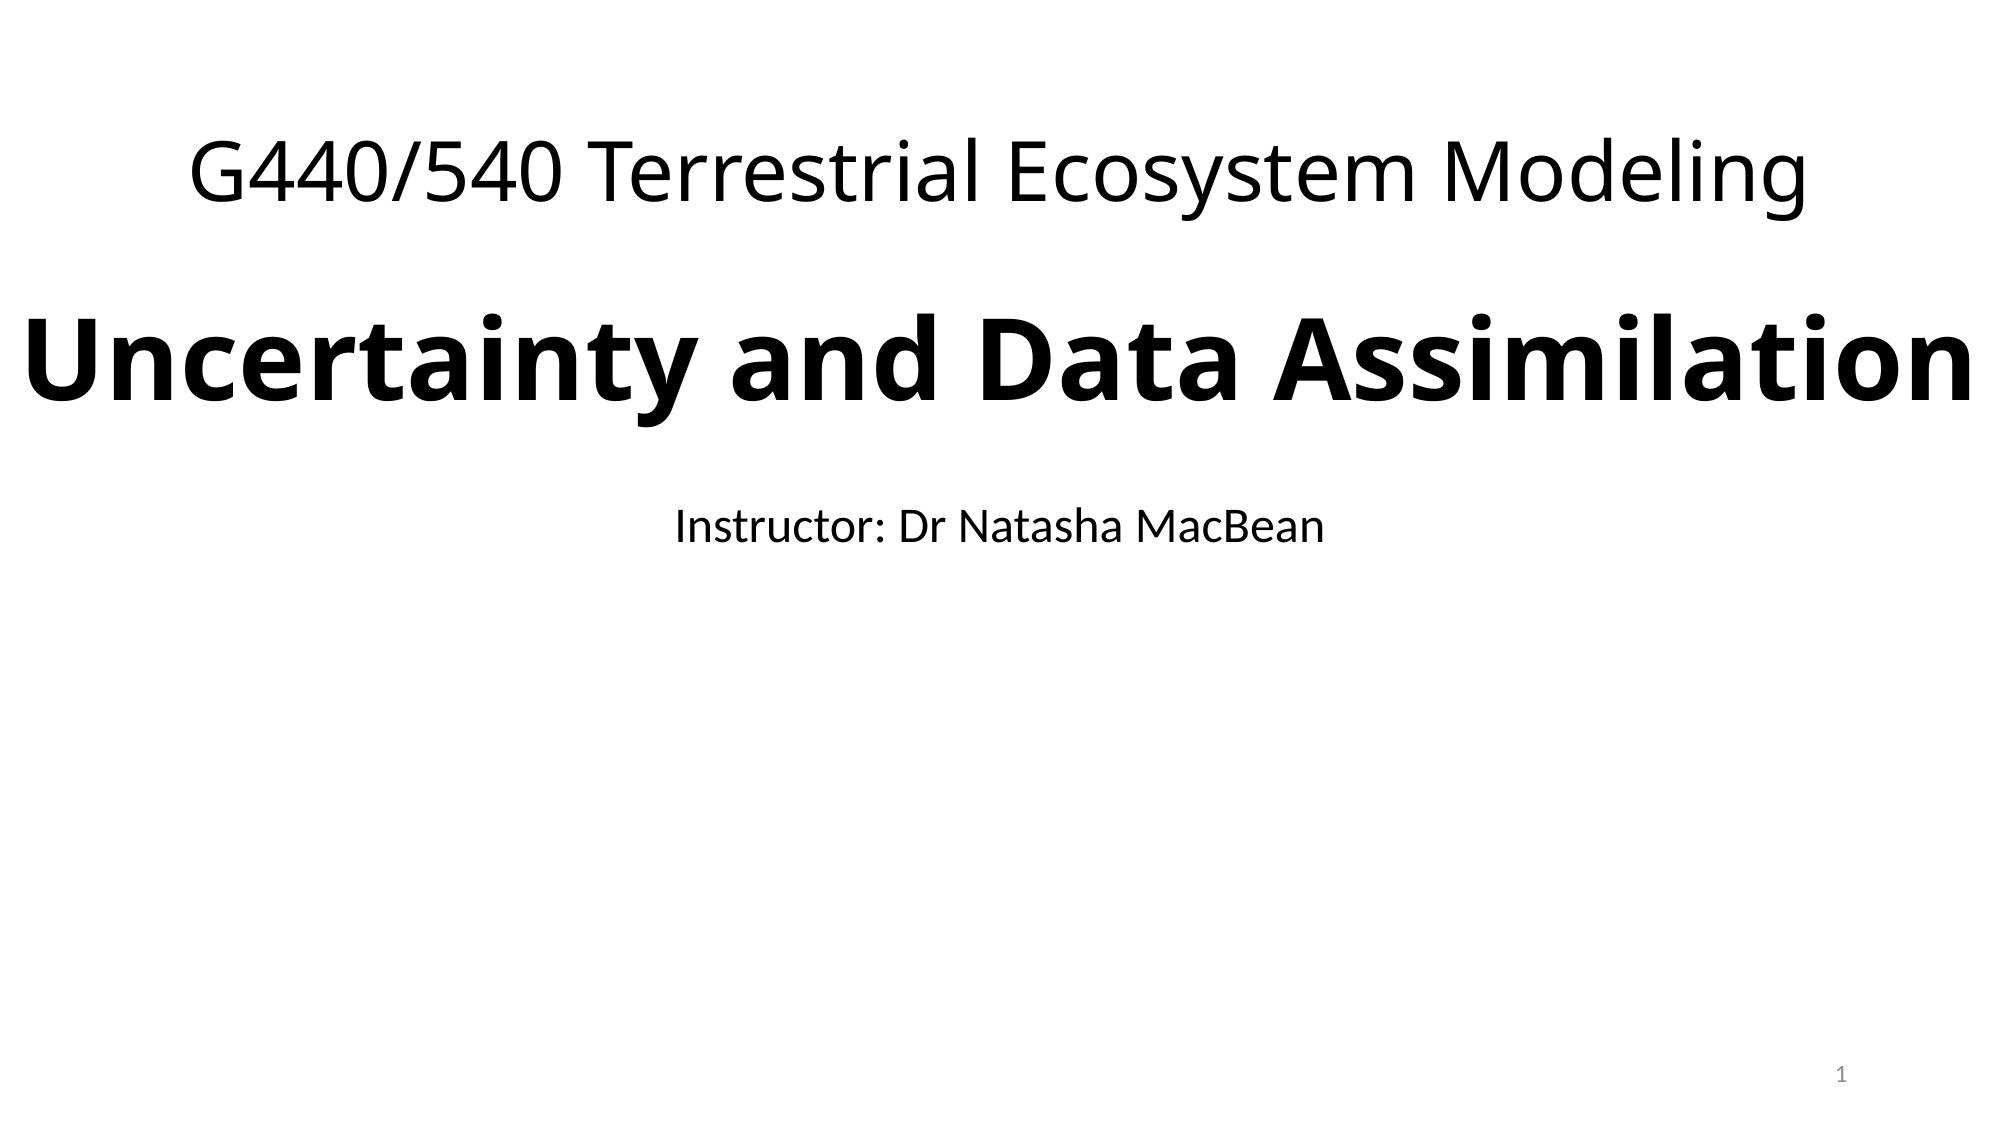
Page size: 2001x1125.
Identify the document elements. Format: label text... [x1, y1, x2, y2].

title G440/540 Terrestrial Ecosystem Modeling Uncertainty and Data Assimilation [0, 39, 2000, 431]
slide_number 1 [1412, 1042, 1863, 1103]
subtitle Instructor: Dr Natasha MacBean [249, 491, 1750, 764]
